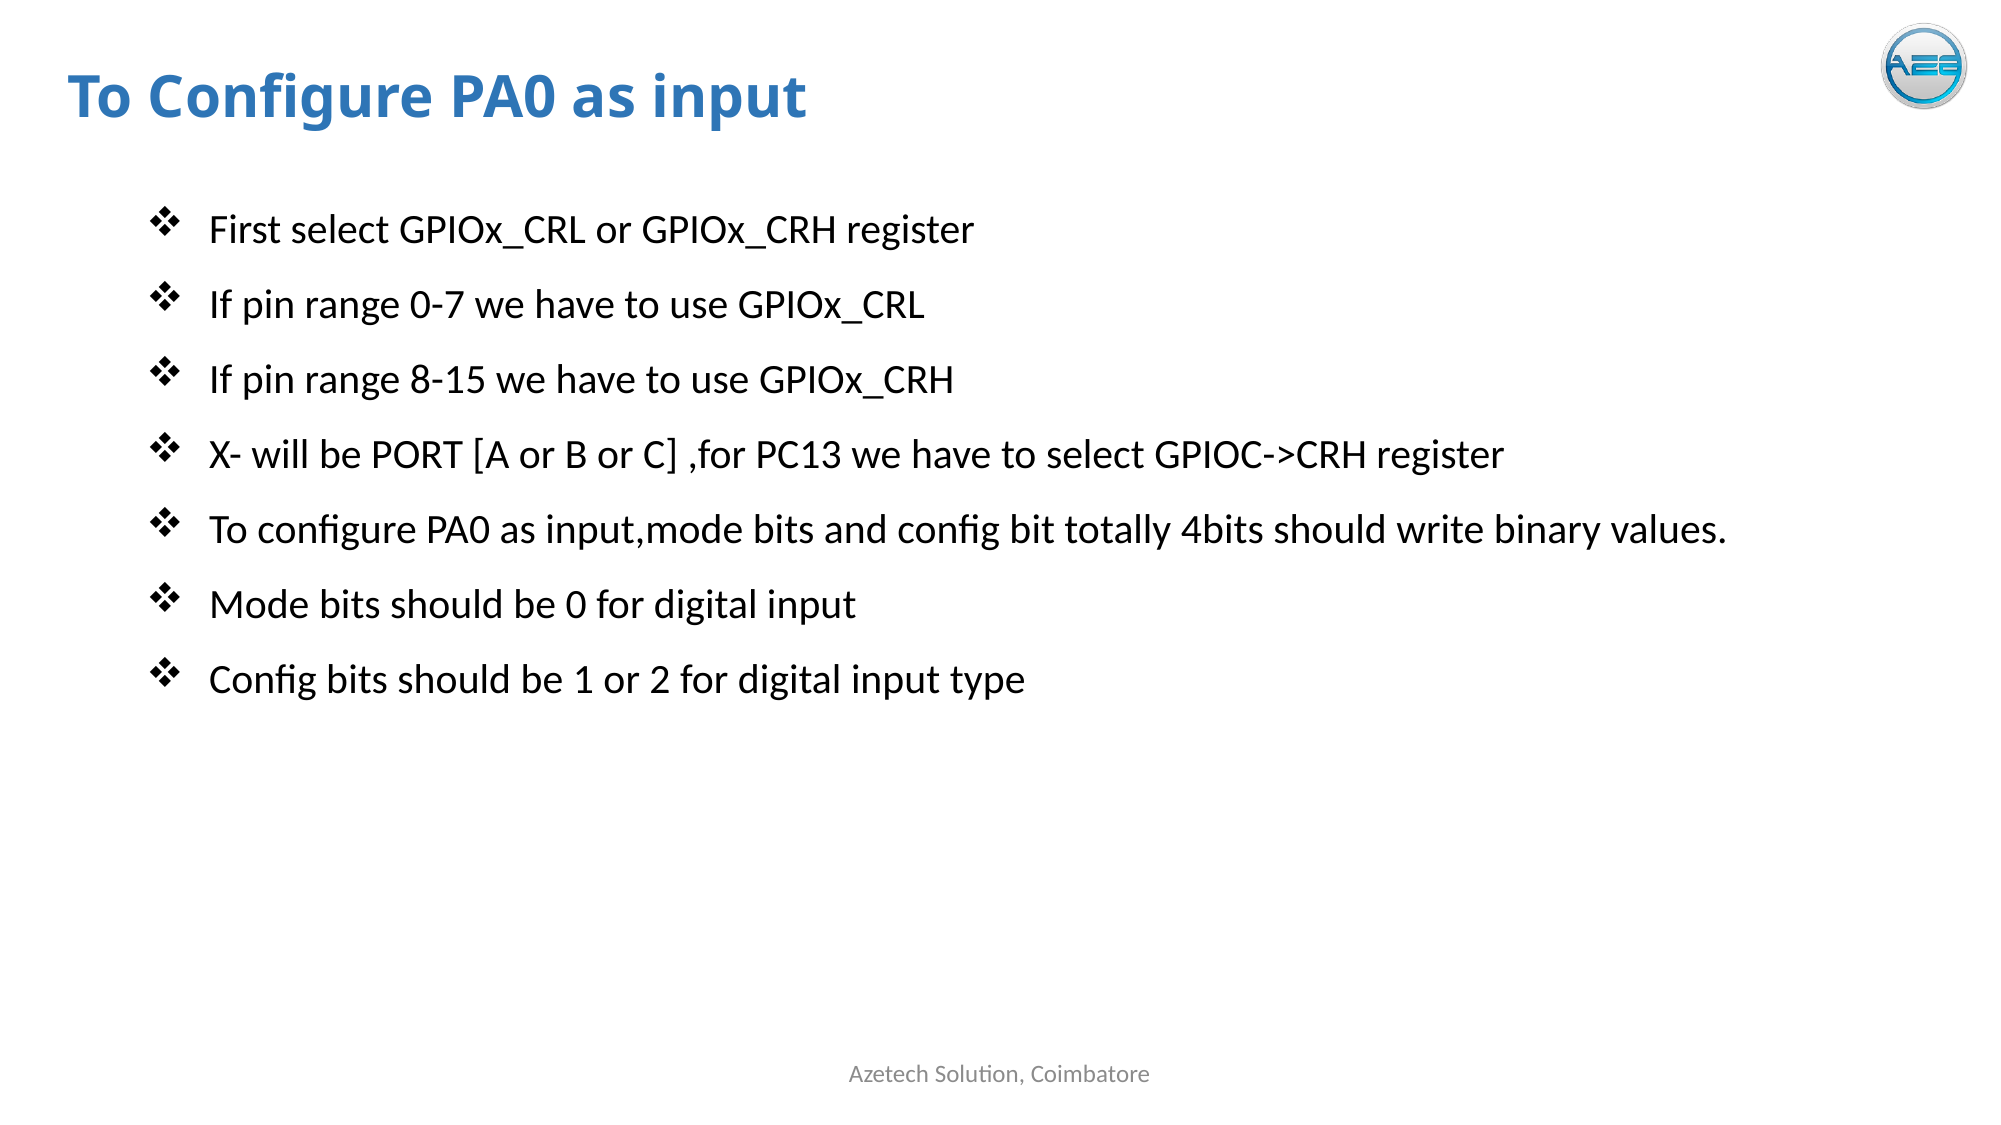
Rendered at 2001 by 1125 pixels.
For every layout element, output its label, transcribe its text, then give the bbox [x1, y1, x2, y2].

text_box To Configure PA0 as input [52, 72, 1141, 138]
text_box First select GPIOx_CRL or GPIOx_CRH register If pin range 0-7 we have to use GPIOx_CRL If pin range 8-15 we have to use GPIOx_CRH X- will be PORT [A or B or C] ,for PC13 we have to select GPIOC->CRH register To configure PA0 as input,mode bits and config bit totally 4bits should write binary values. Mode bits should be 0 for digital input Config bits should be 1 or 2 for digital input type [131, 194, 1939, 785]
footer Azetech Solution, Coimbatore [662, 1042, 1338, 1103]
picture [1879, 21, 1968, 110]
